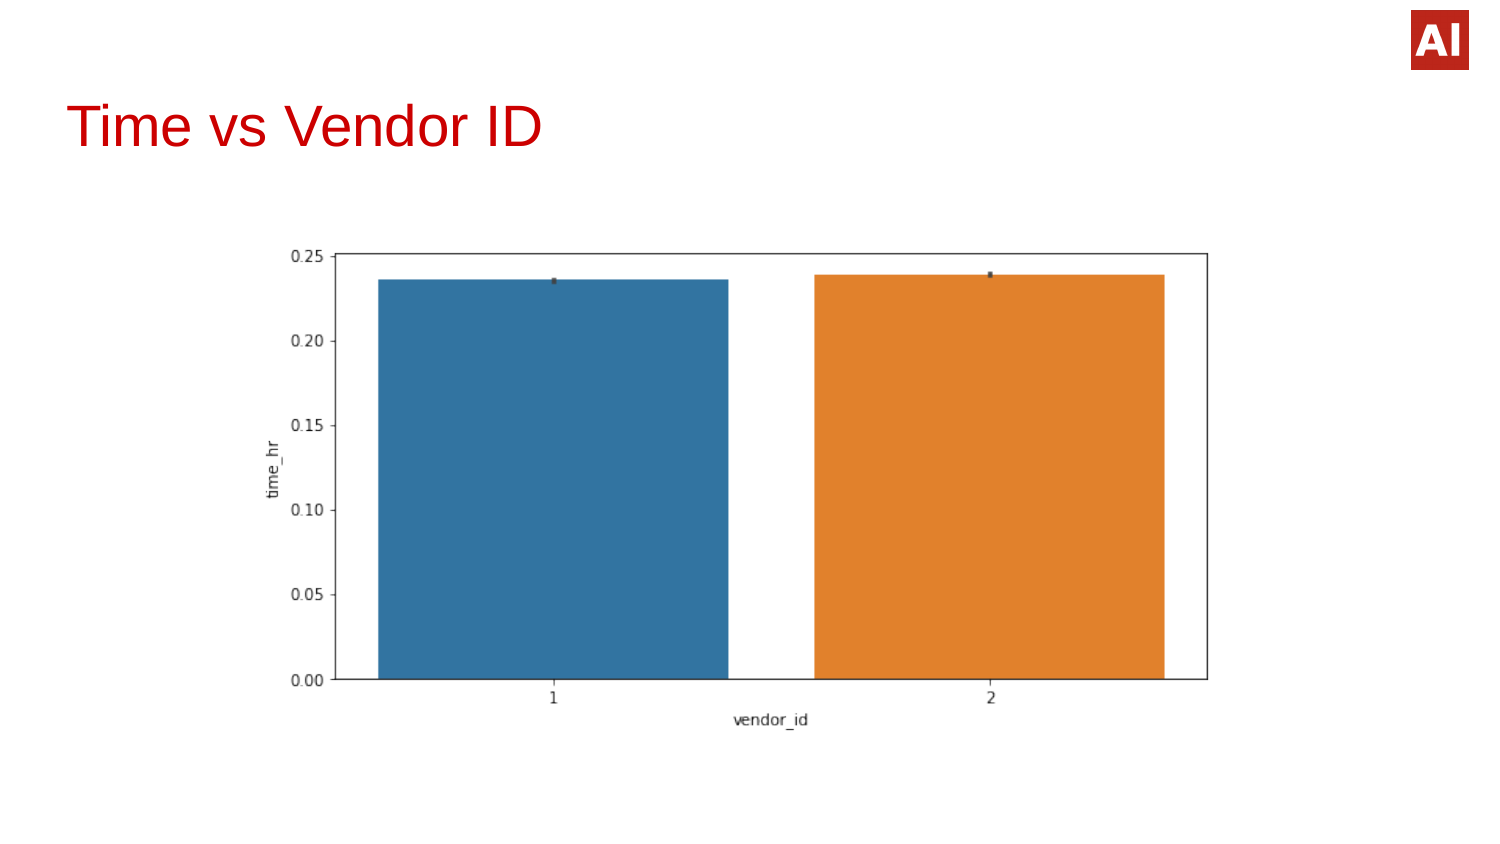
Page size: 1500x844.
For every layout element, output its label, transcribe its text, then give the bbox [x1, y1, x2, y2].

title Time vs Vendor ID [51, 72, 1449, 167]
picture [254, 239, 1218, 740]
picture [1411, 10, 1469, 70]
